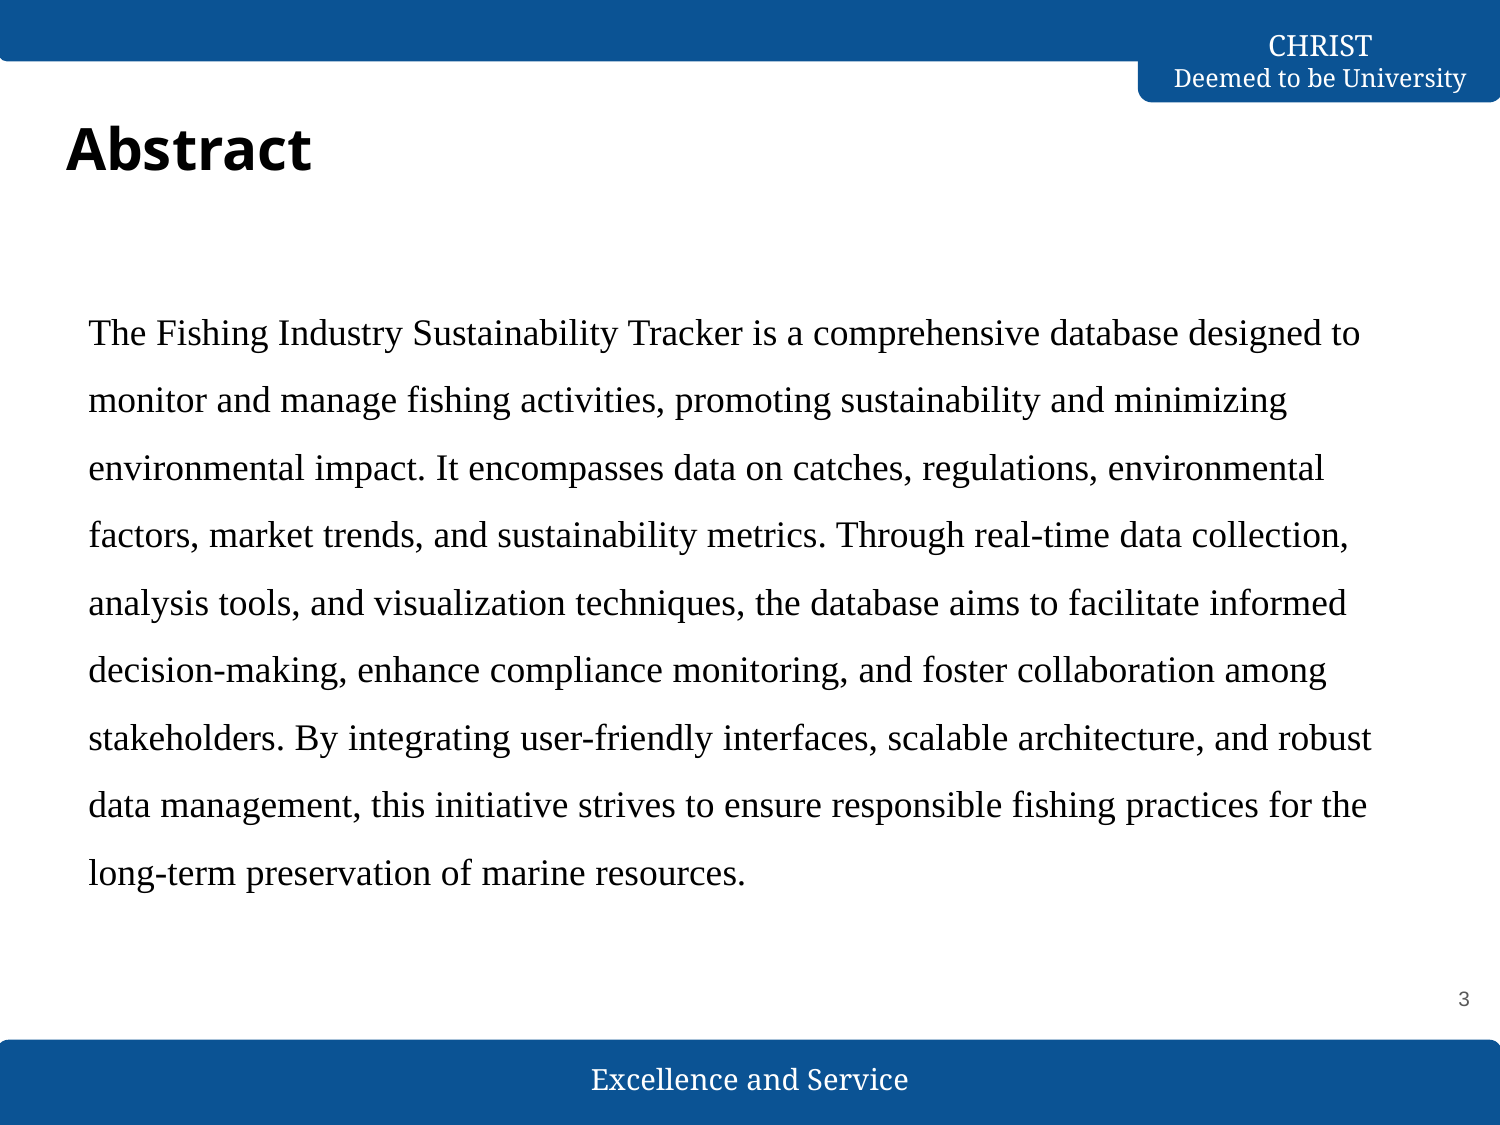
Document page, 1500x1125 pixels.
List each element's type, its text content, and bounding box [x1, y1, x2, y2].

text_box The Fishing Industry Sustainability Tracker is a comprehensive database designed to monitor and manage fishing activities, promoting sustainability and minimizing environmental impact. It encompasses data on catches, regulations, environmental factors, market trends, and sustainability metrics. Through real-time data collection, analysis tools, and visualization techniques, the database aims to facilitate informed decision-making, enhance compliance monitoring, and foster collaboration among stakeholders. By integrating user-friendly interfaces, scalable architecture, and robust data management, this initiative strives to ensure responsible fishing practices for the long-term preservation of marine resources. [73, 270, 1420, 937]
title Abstract [51, 97, 1449, 223]
slide_number ‹#› [1394, 955, 1485, 1042]
